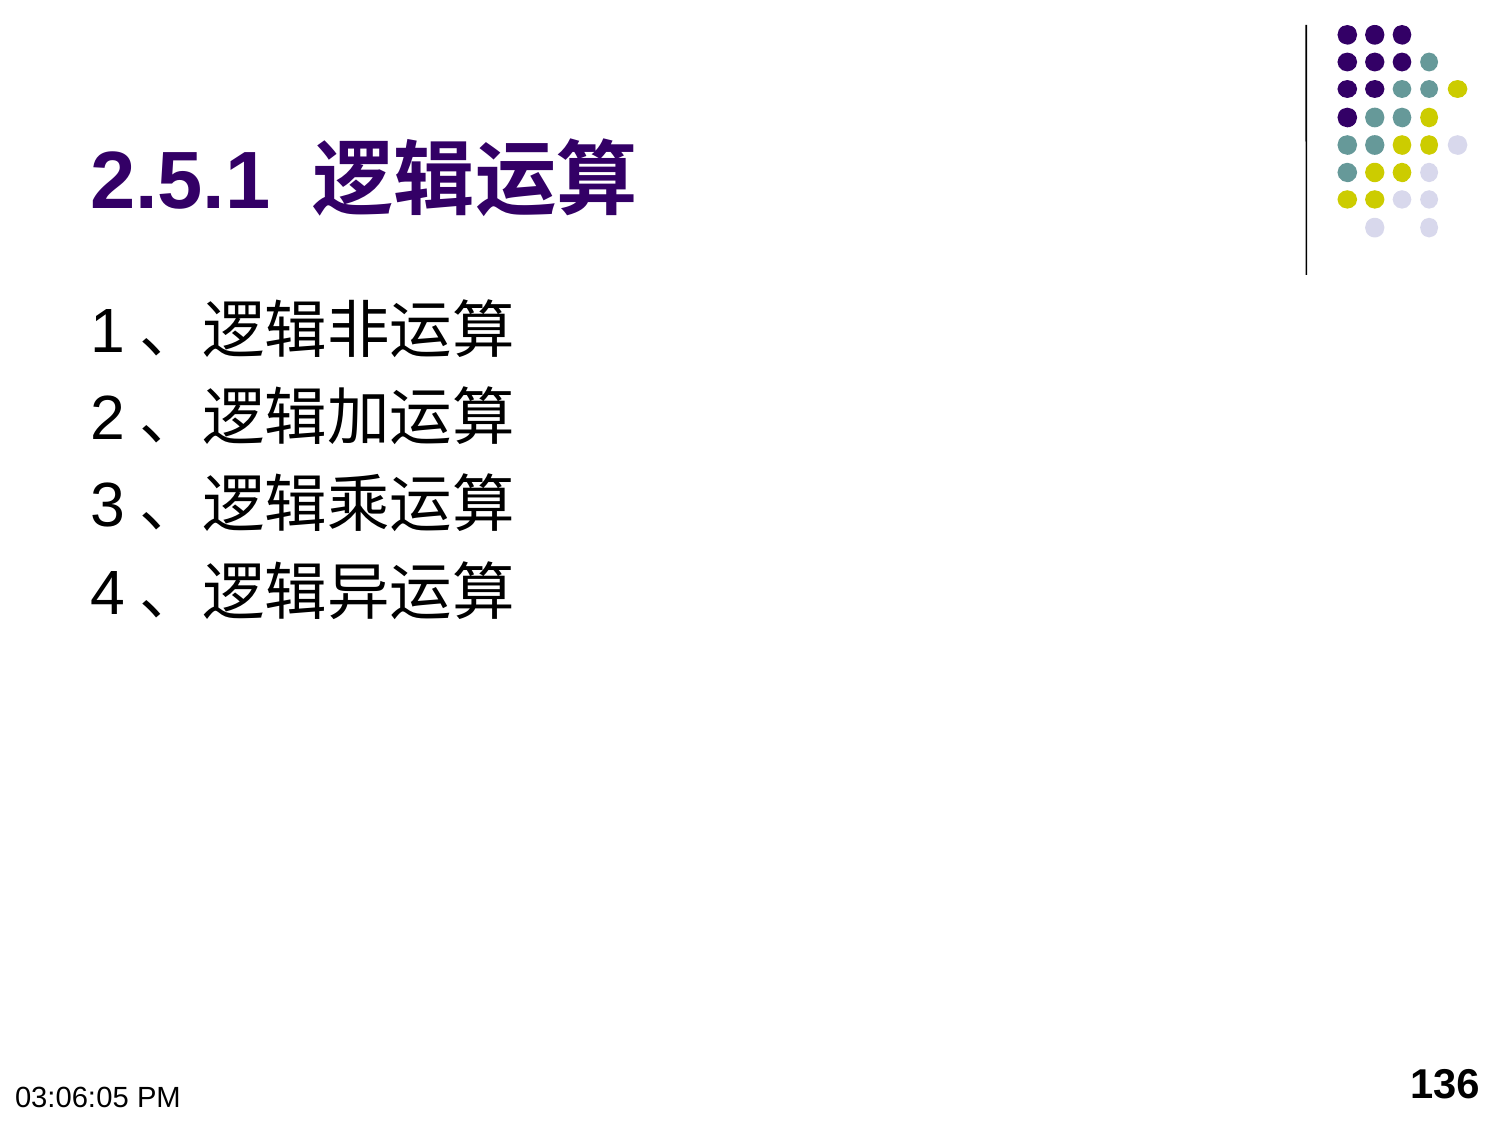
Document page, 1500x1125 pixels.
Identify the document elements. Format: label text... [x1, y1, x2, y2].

list 1、逻辑非运算 2、逻辑加运算 3、逻辑乘运算 4、逻辑异运算 [75, 282, 1425, 1006]
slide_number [0, 1070, 337, 1122]
slide_number 136 [1144, 1048, 1496, 1125]
title 2.5.1 逻辑运算 [75, 20, 1313, 233]
